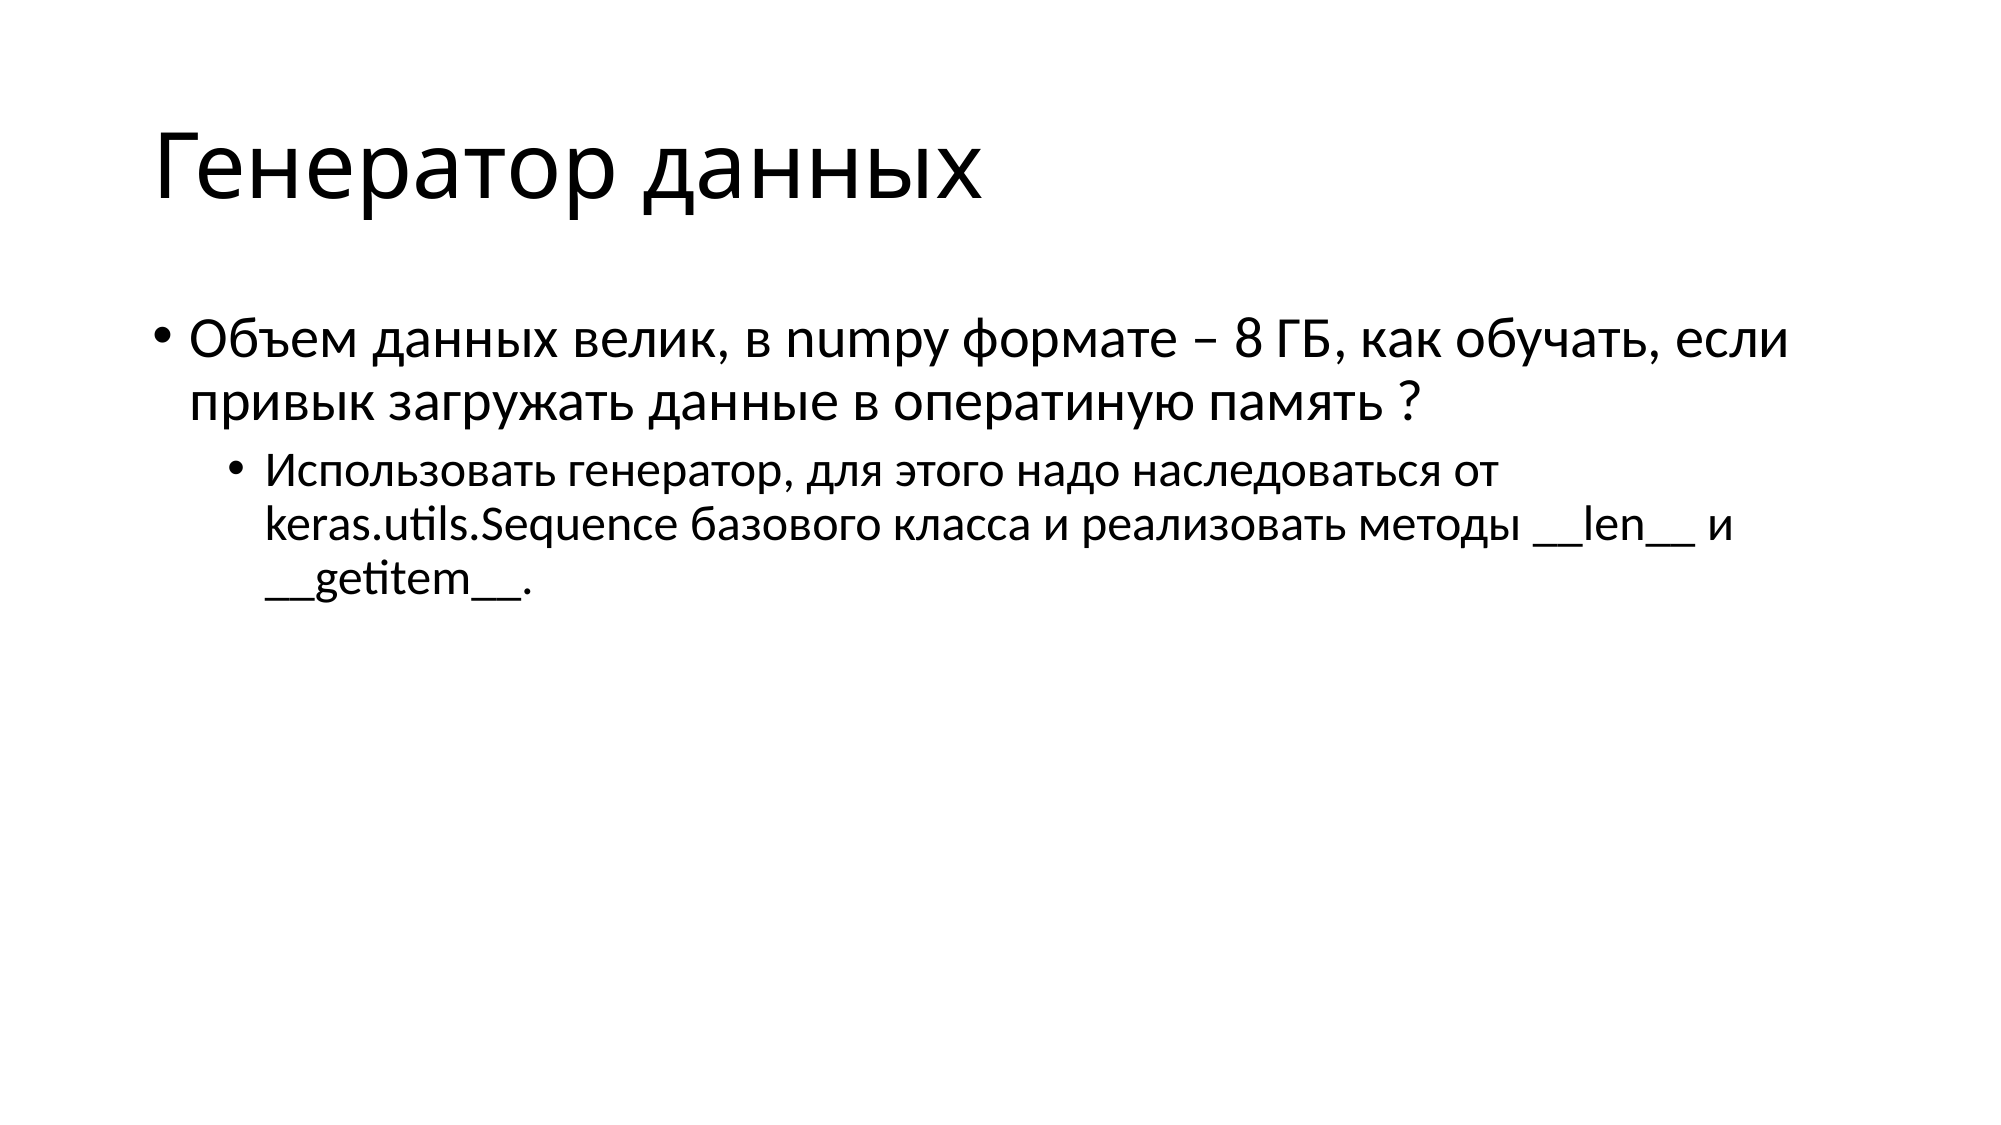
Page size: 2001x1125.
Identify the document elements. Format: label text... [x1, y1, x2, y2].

title Генератор данных [137, 59, 1863, 278]
list Объем данных велик, в numpy формате – 8 ГБ, как обучать, если привык загружать данные в оператиную память ? Использовать генератор, для этого надо наследоваться от keras.utils.Sequence базового класса и реализовать методы __len__ и __getitem__. [137, 299, 1863, 1014]
